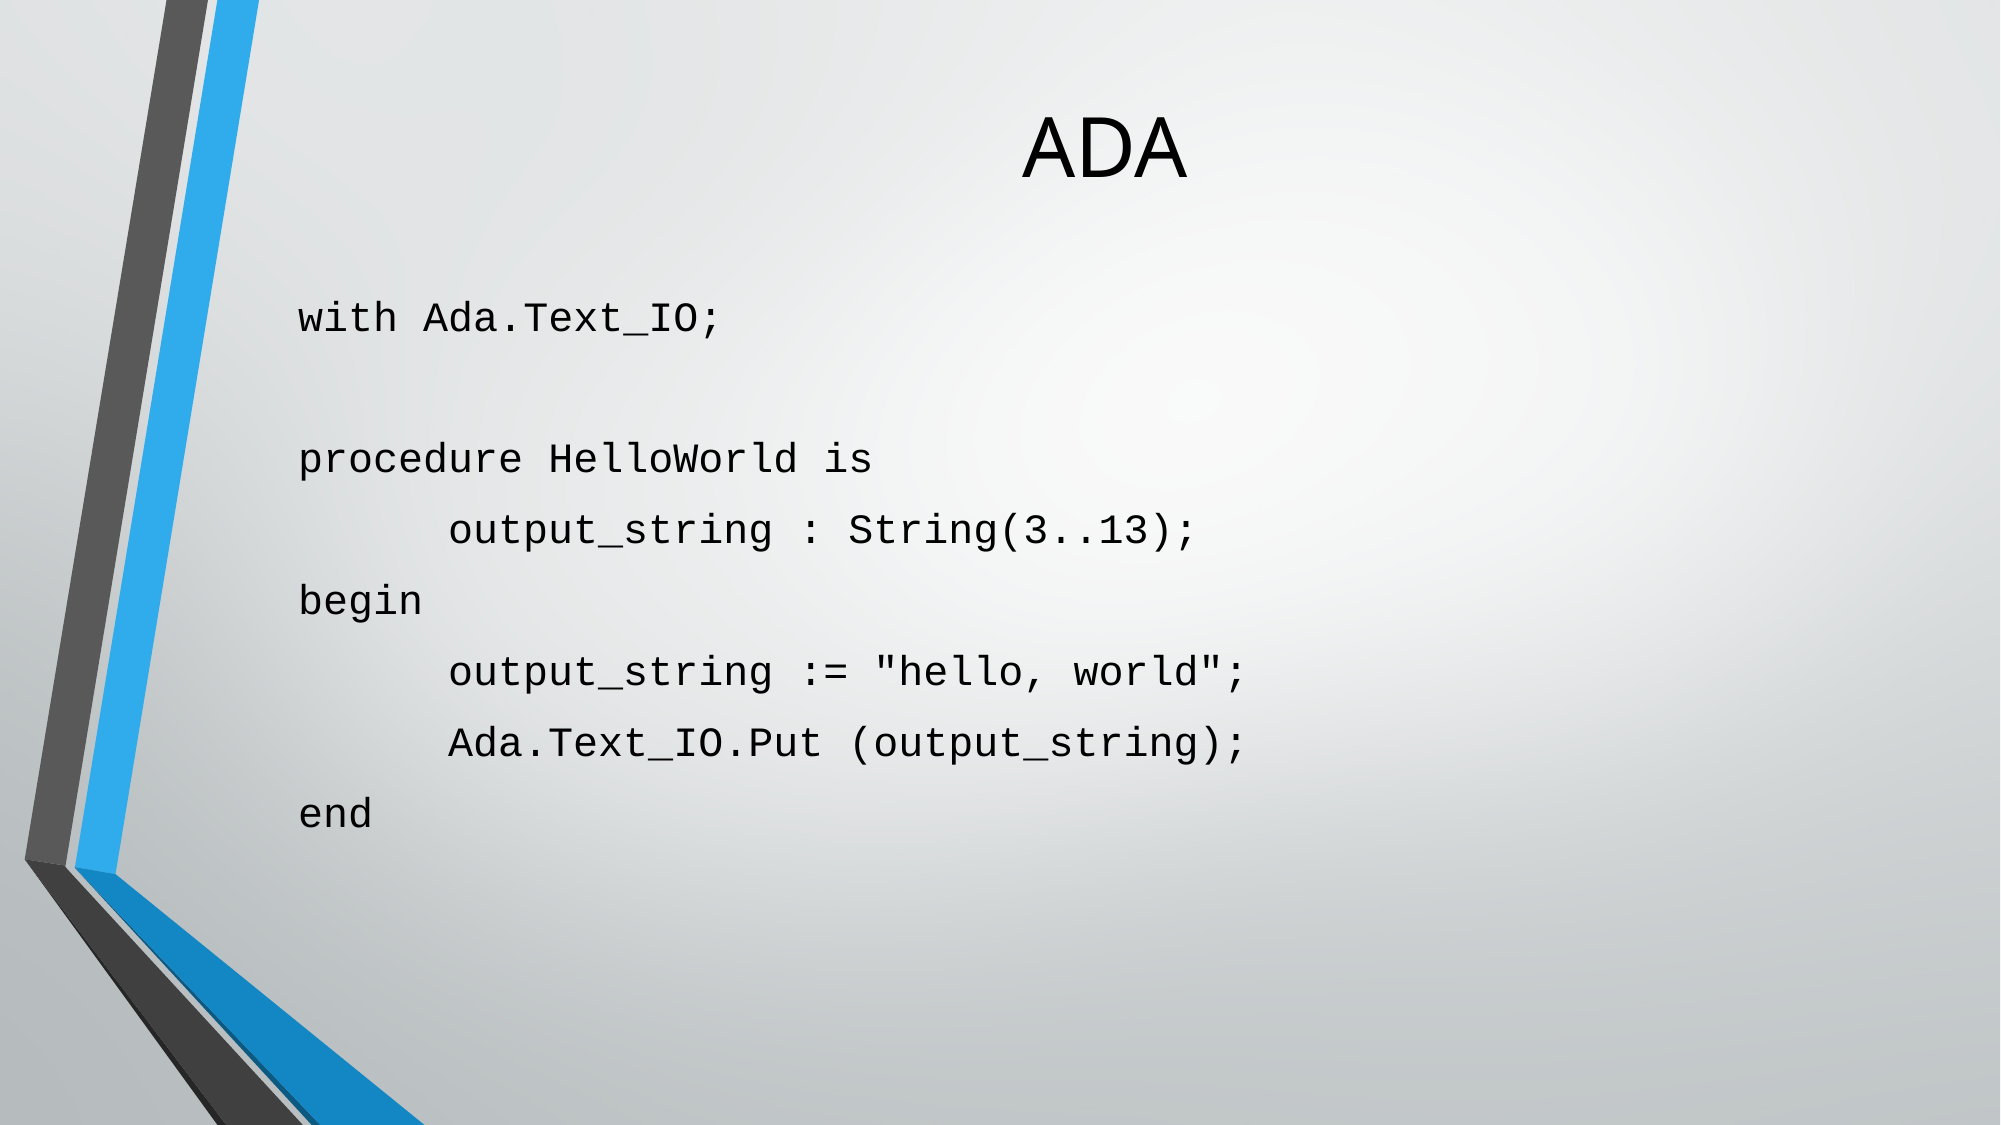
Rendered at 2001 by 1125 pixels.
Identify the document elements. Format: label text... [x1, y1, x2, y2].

text_box [975, 537, 1025, 588]
list with Ada.Text_IO; procedure HelloWorld is output_string : String(3..13); begin output_string := "hello, world"; Ada.Text_IO.Put (output_string); end [283, 275, 1633, 850]
title ADA [283, 0, 1927, 288]
